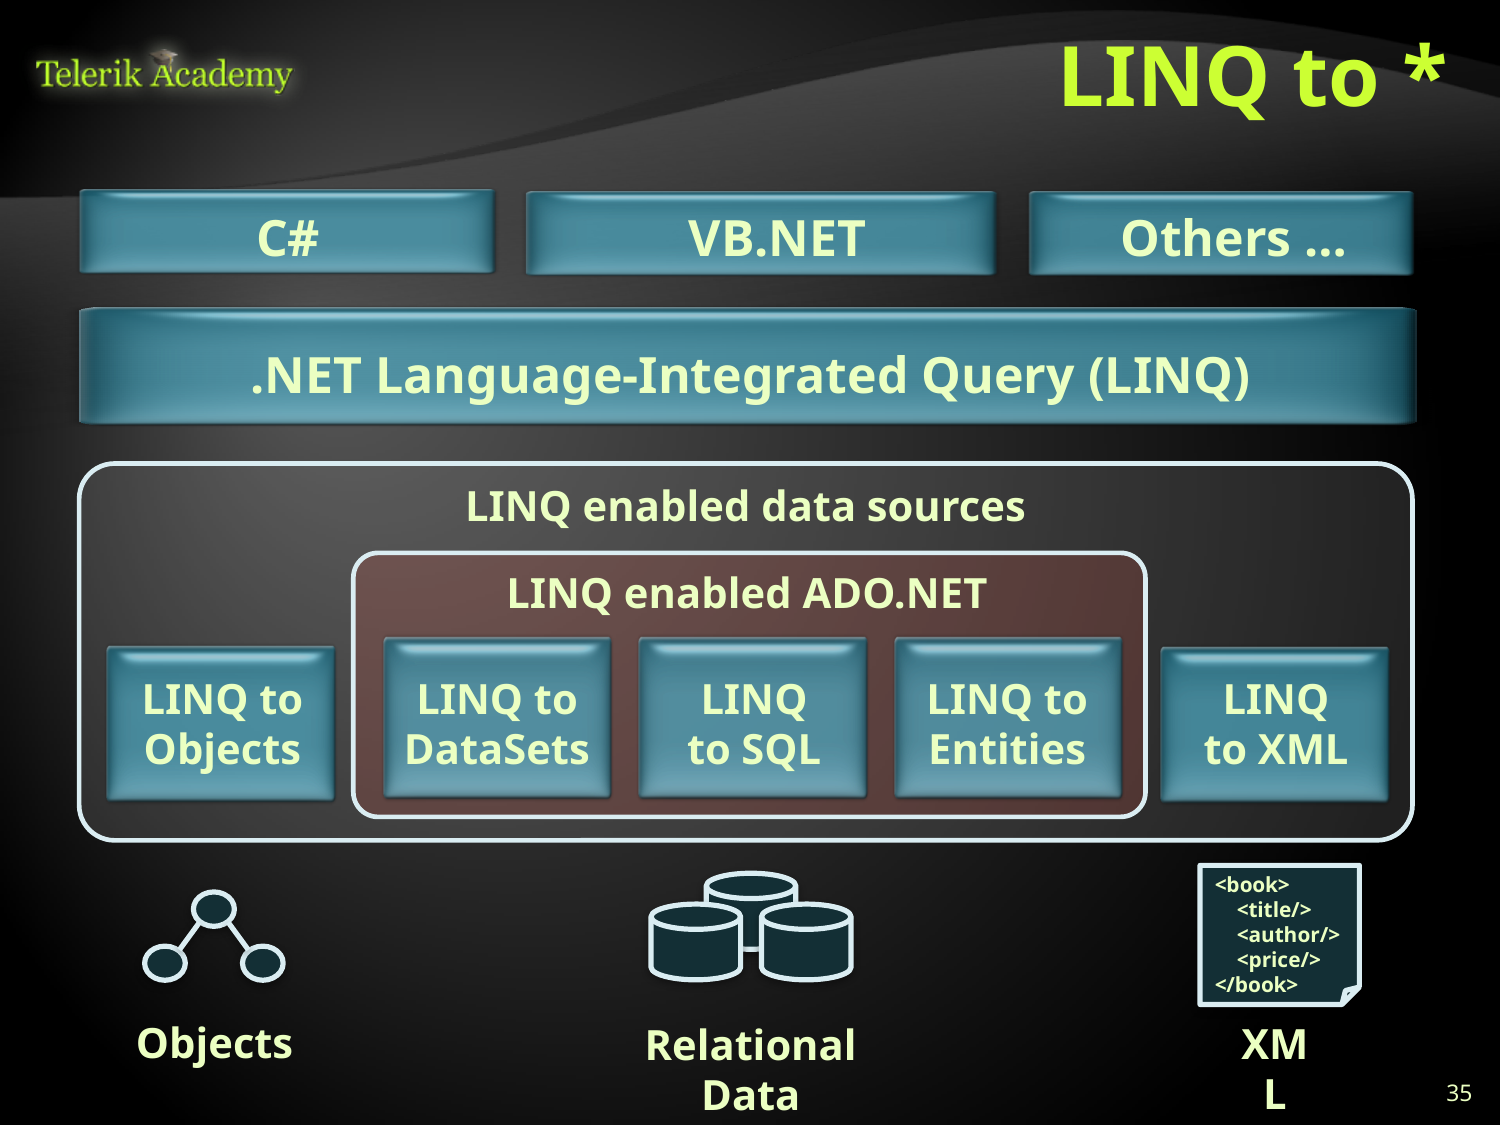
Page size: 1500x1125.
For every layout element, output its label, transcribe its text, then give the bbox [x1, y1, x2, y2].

text_box [79, 640, 1413, 841]
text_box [1157, 643, 1392, 807]
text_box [521, 189, 1013, 279]
text_box LINQ enabled ADO.NET [78, 544, 1416, 640]
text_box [650, 872, 852, 981]
text_box XML [1199, 995, 1350, 1125]
text_box LINQ enabled data sources [78, 457, 1413, 544]
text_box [368, 632, 626, 804]
text_box Relational Data [563, 995, 938, 1125]
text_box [636, 632, 870, 804]
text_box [144, 891, 284, 981]
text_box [75, 187, 501, 277]
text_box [1024, 189, 1422, 279]
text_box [104, 642, 338, 806]
text_box <book> <title/> <author/> <price/> </book> [1197, 862, 1362, 1007]
title LINQ to * [300, 12, 1463, 150]
text_box Objects [87, 994, 341, 1090]
slide_number 35 [1412, 1074, 1488, 1113]
picture [0, 0, 1500, 1125]
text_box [65, 304, 1432, 429]
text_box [891, 632, 1126, 804]
text_box [353, 640, 1146, 817]
